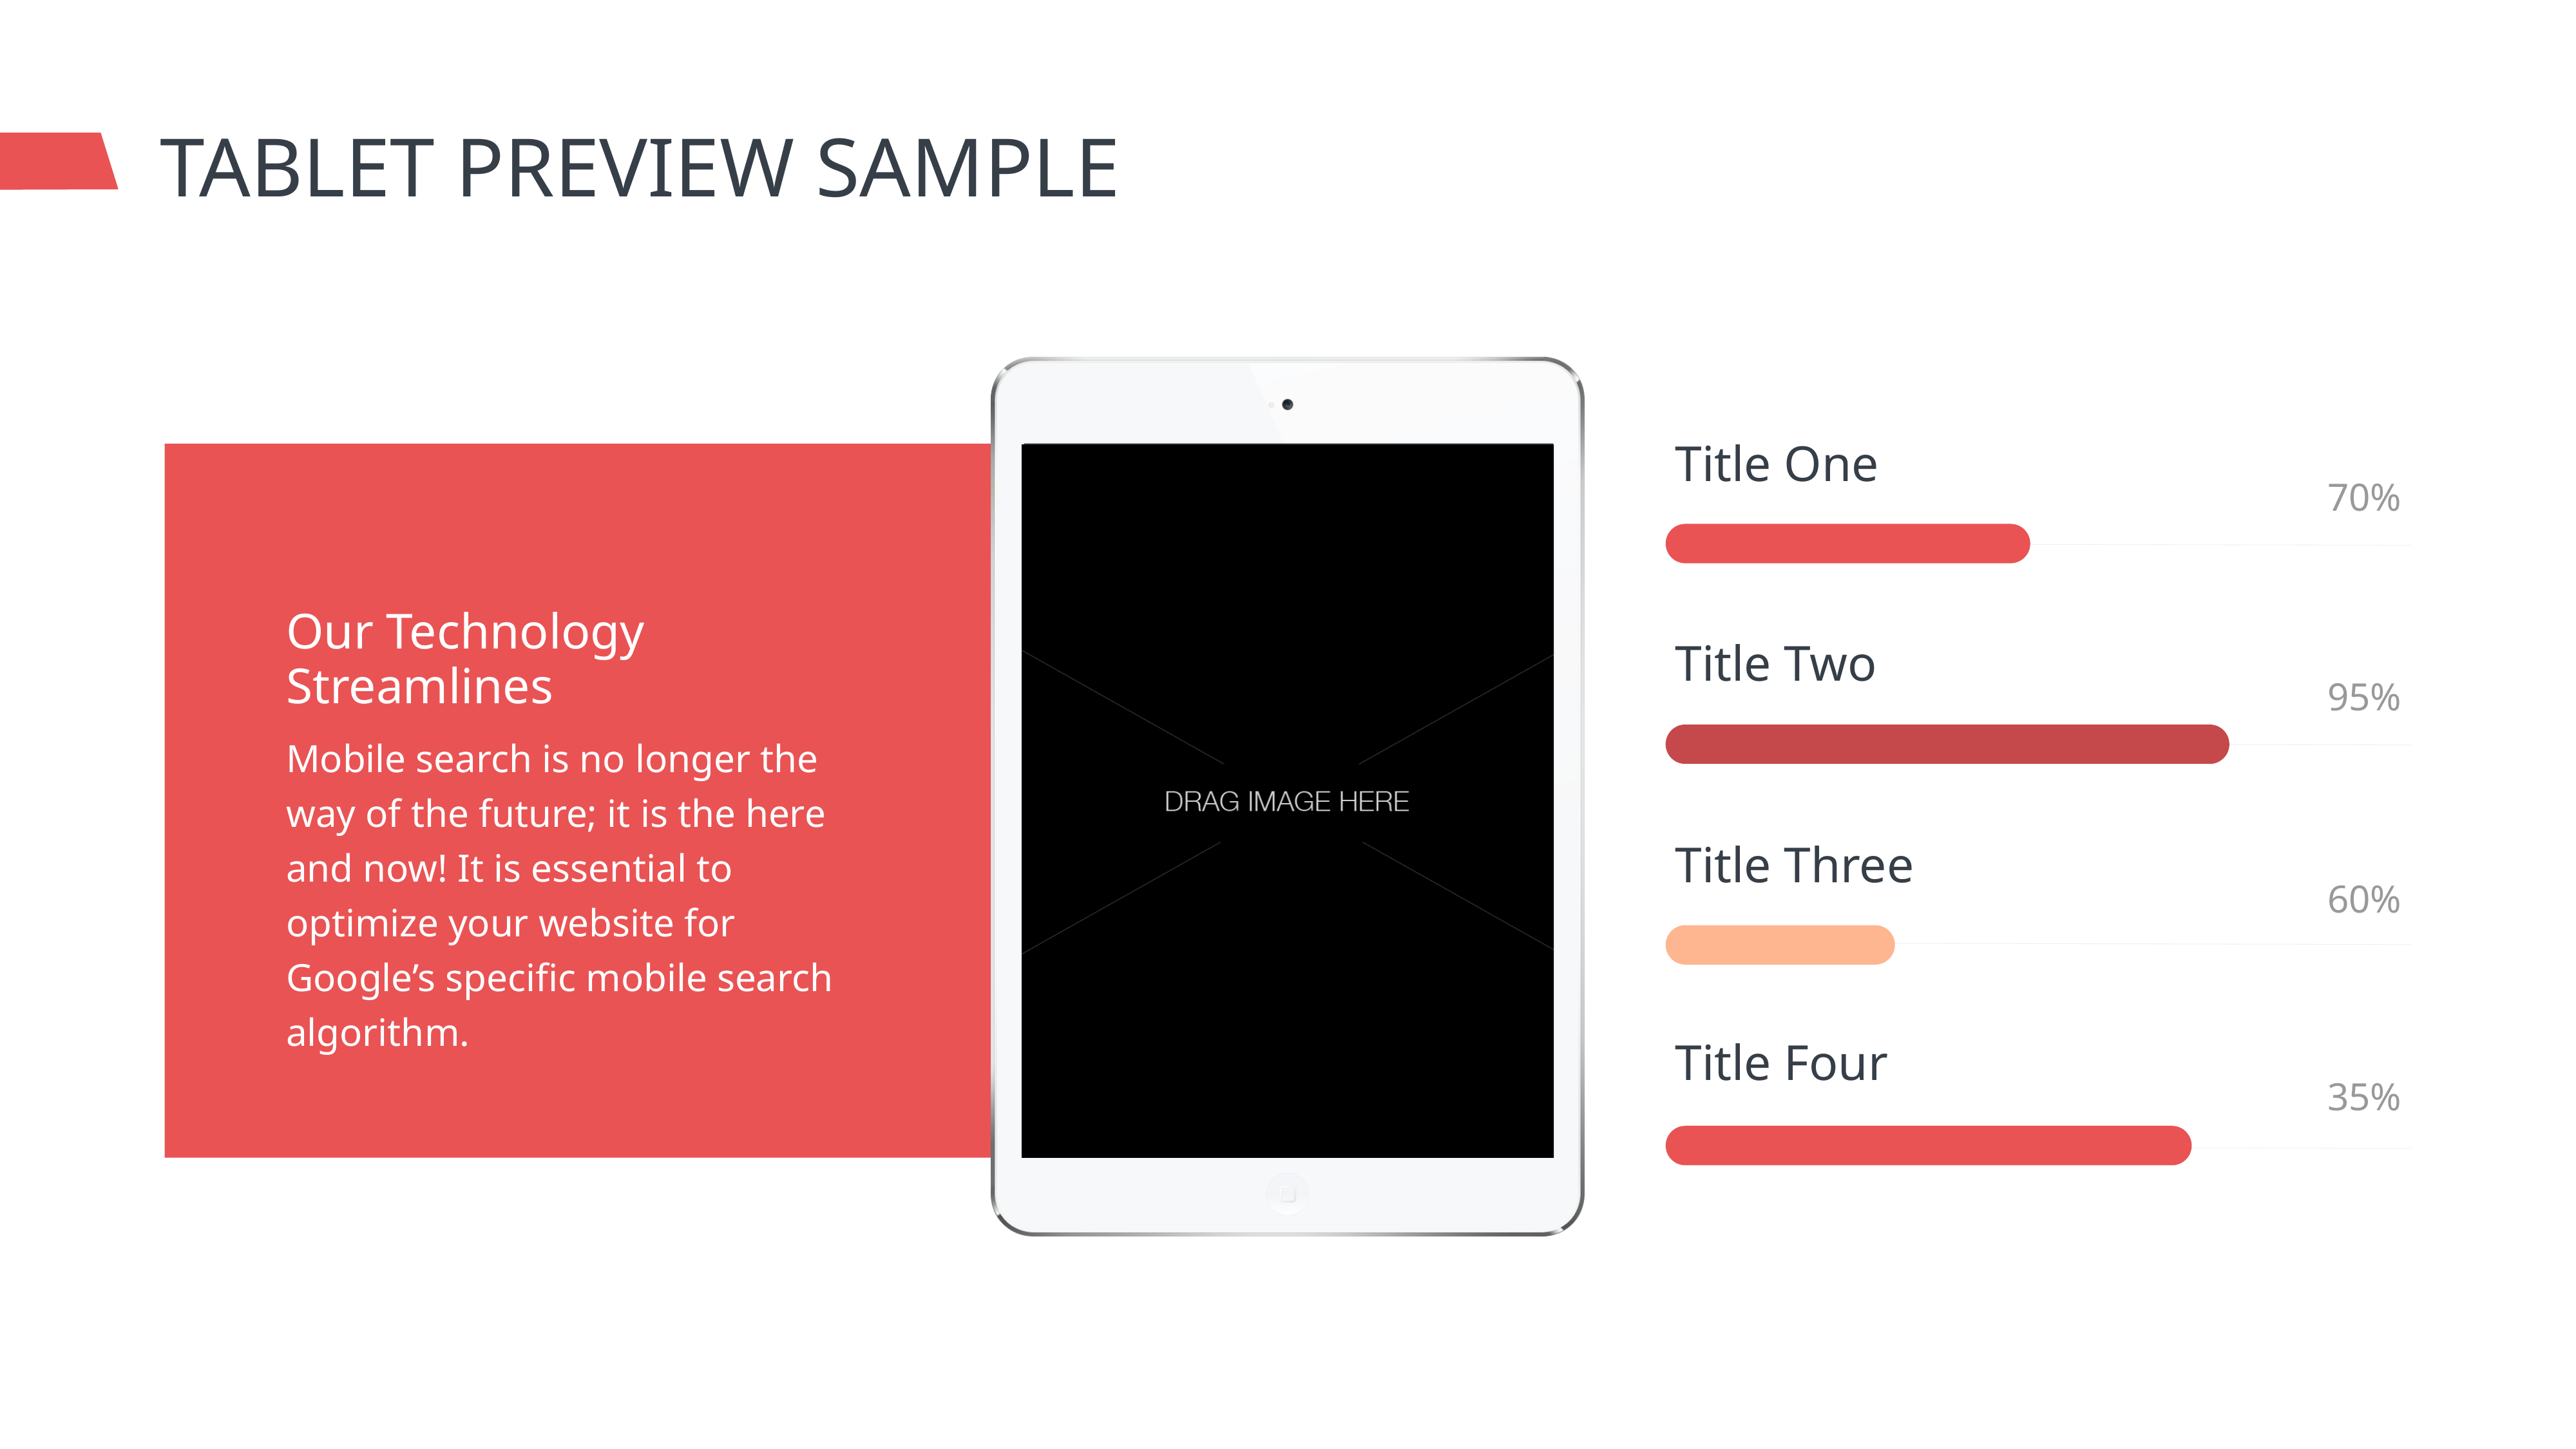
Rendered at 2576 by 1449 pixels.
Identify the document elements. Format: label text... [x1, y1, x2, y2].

picture [1021, 443, 1556, 1158]
text_box [164, 443, 991, 1159]
text_box [0, 131, 120, 191]
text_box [276, 599, 894, 1003]
text_box TABLET PREVIEW SAMPLE [150, 111, 1288, 218]
text_box Title One [1665, 428, 1949, 496]
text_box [991, 357, 1585, 1236]
text_box 70% [2271, 468, 2411, 524]
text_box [1665, 524, 2411, 1166]
